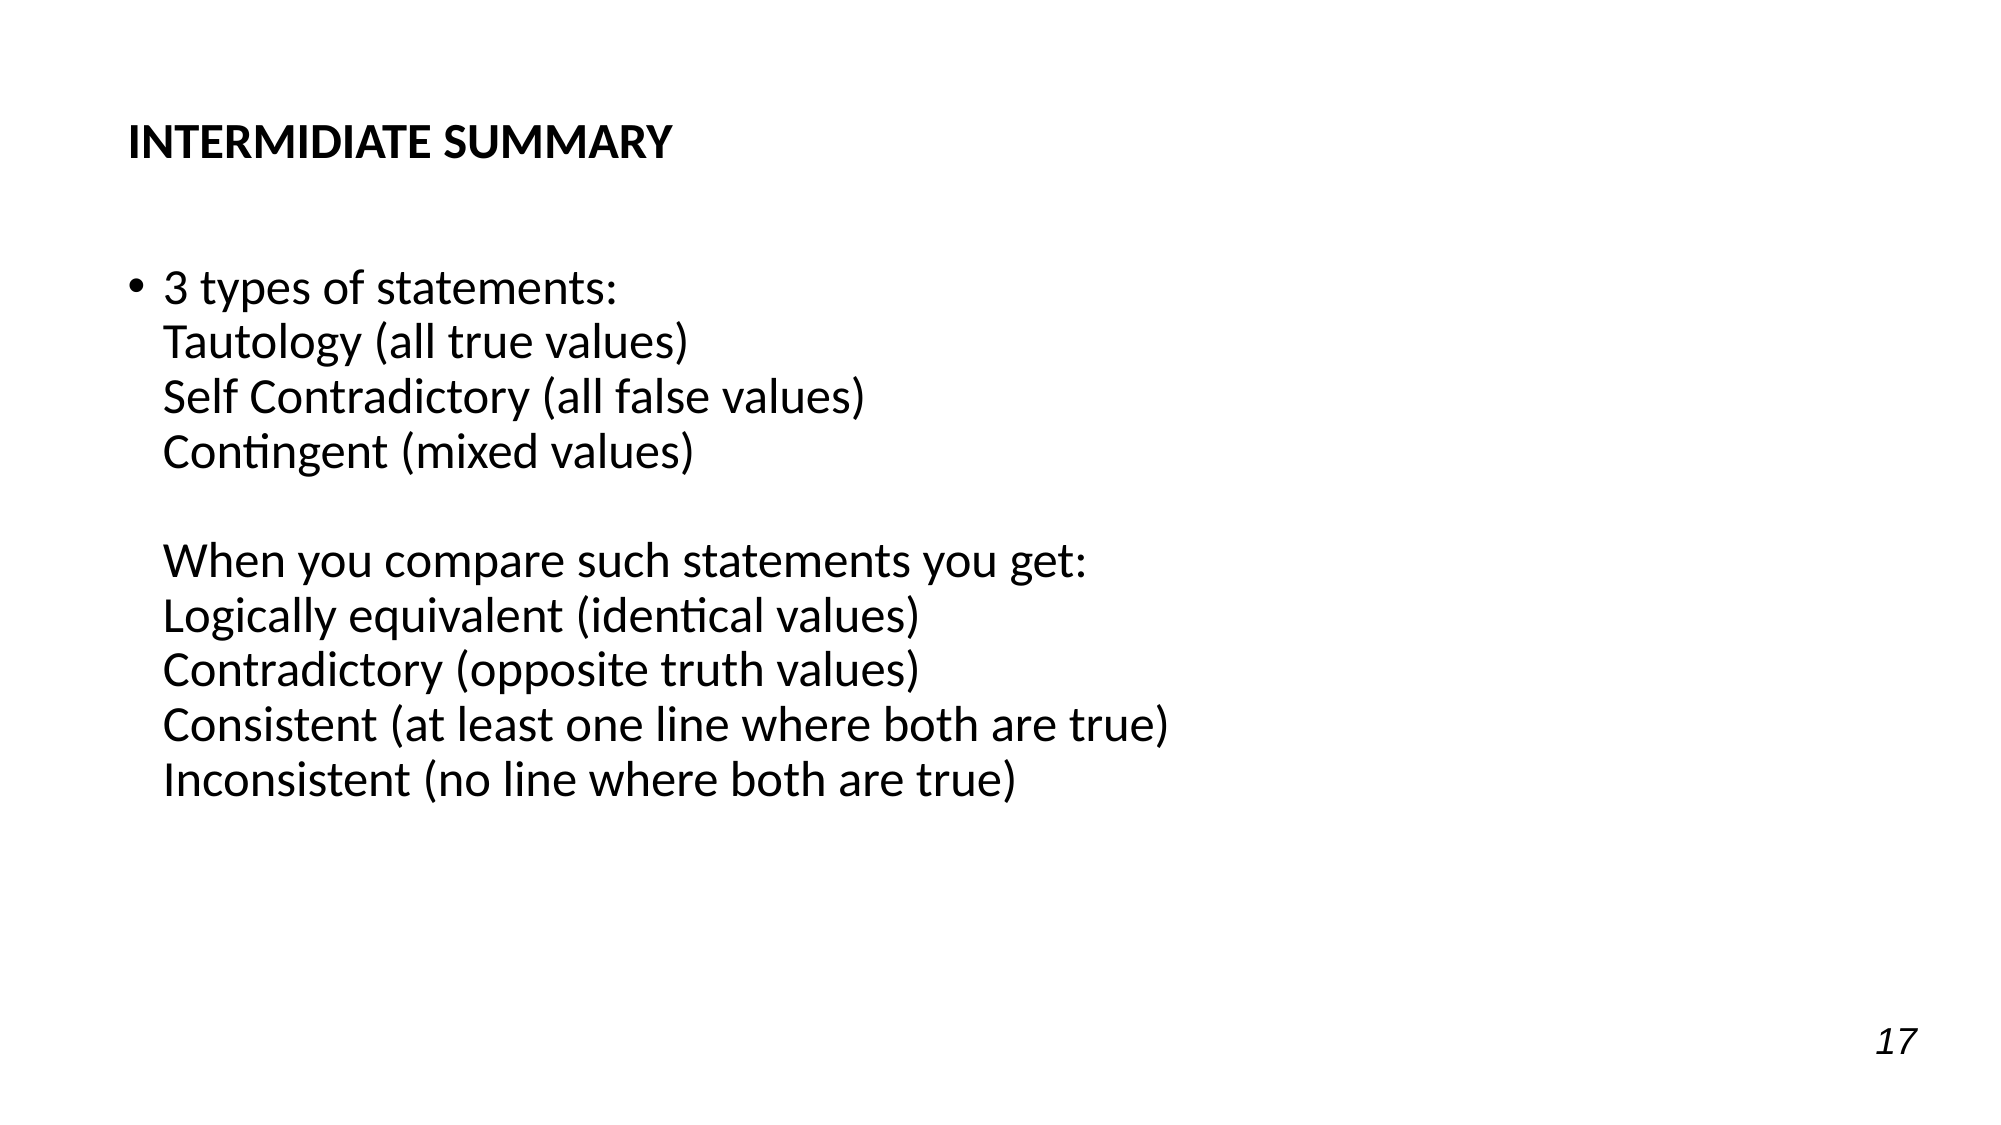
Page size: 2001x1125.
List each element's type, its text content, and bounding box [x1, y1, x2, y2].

text_box 17 [1860, 1009, 1940, 1070]
list INTERMIDIATE SUMMARY 3 types of statements: Tautology (all true values) Self Contradictory (all false values) Contingent (mixed values) When you compare such statements you get: Logically equivalent (identical values) Contradictory (opposite truth values) Consistent (at least one line where both are true) Inconsistent (no line where both are true) [112, 107, 1838, 822]
